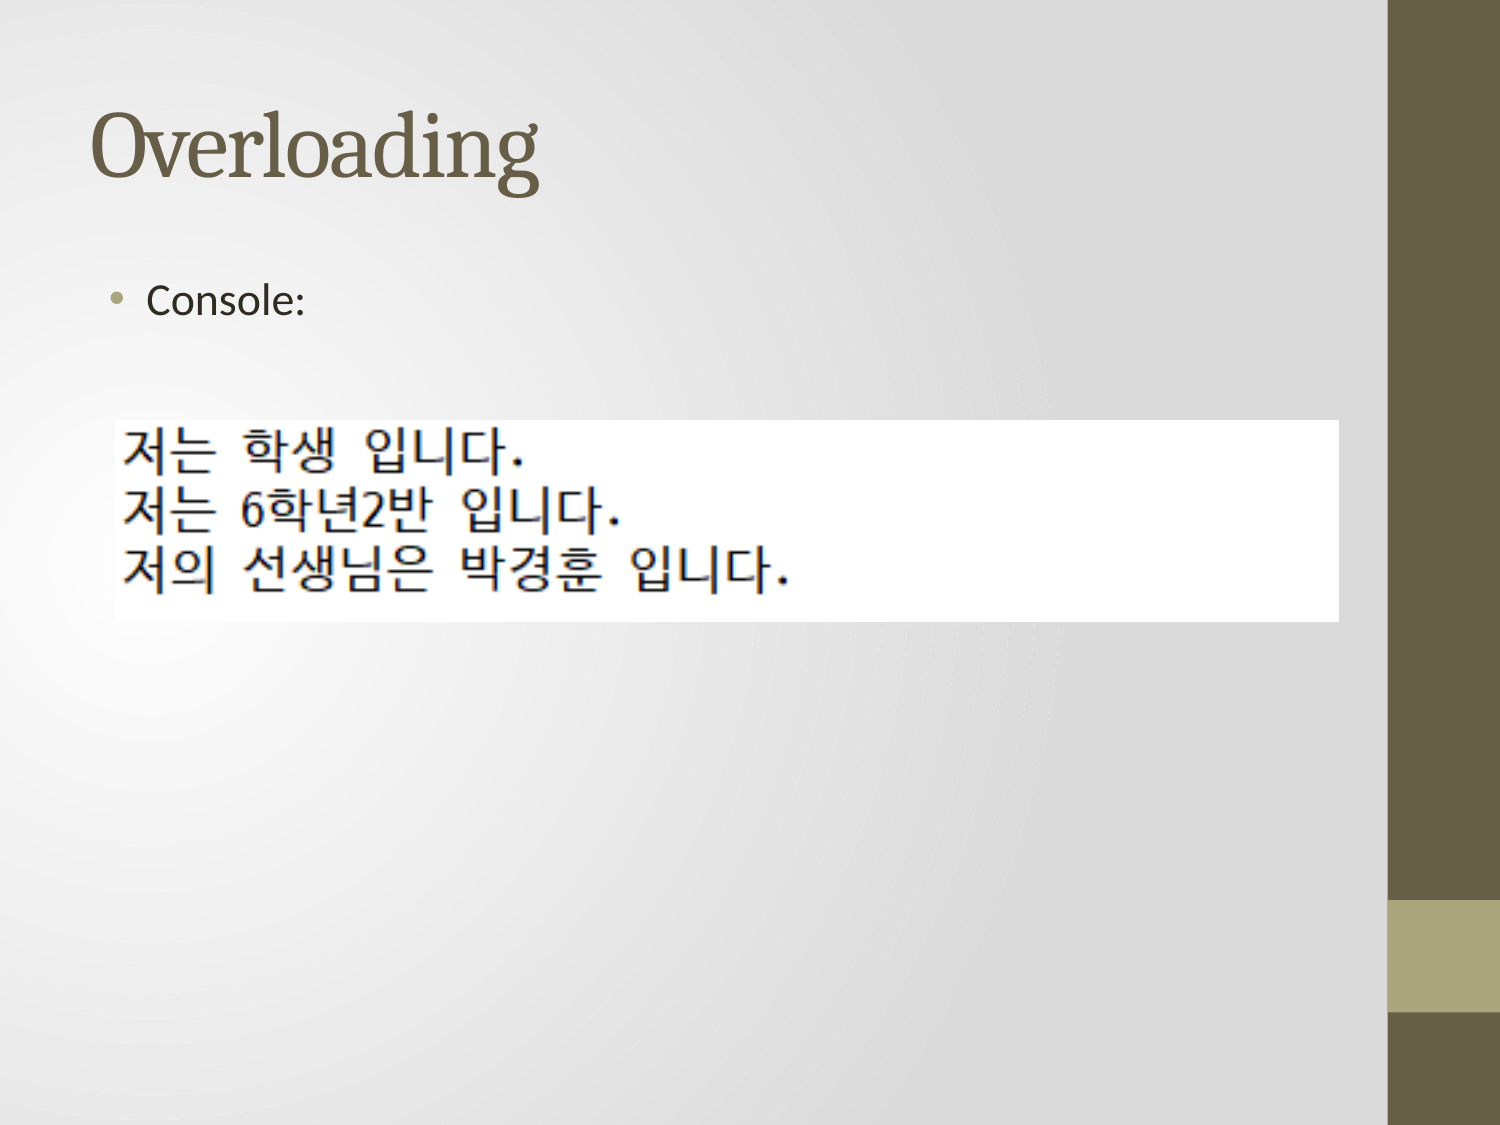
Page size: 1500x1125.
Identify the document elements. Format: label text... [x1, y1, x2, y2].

list Console: [75, 262, 1325, 1050]
title Overloading [75, 45, 1325, 233]
picture [114, 420, 1340, 622]
